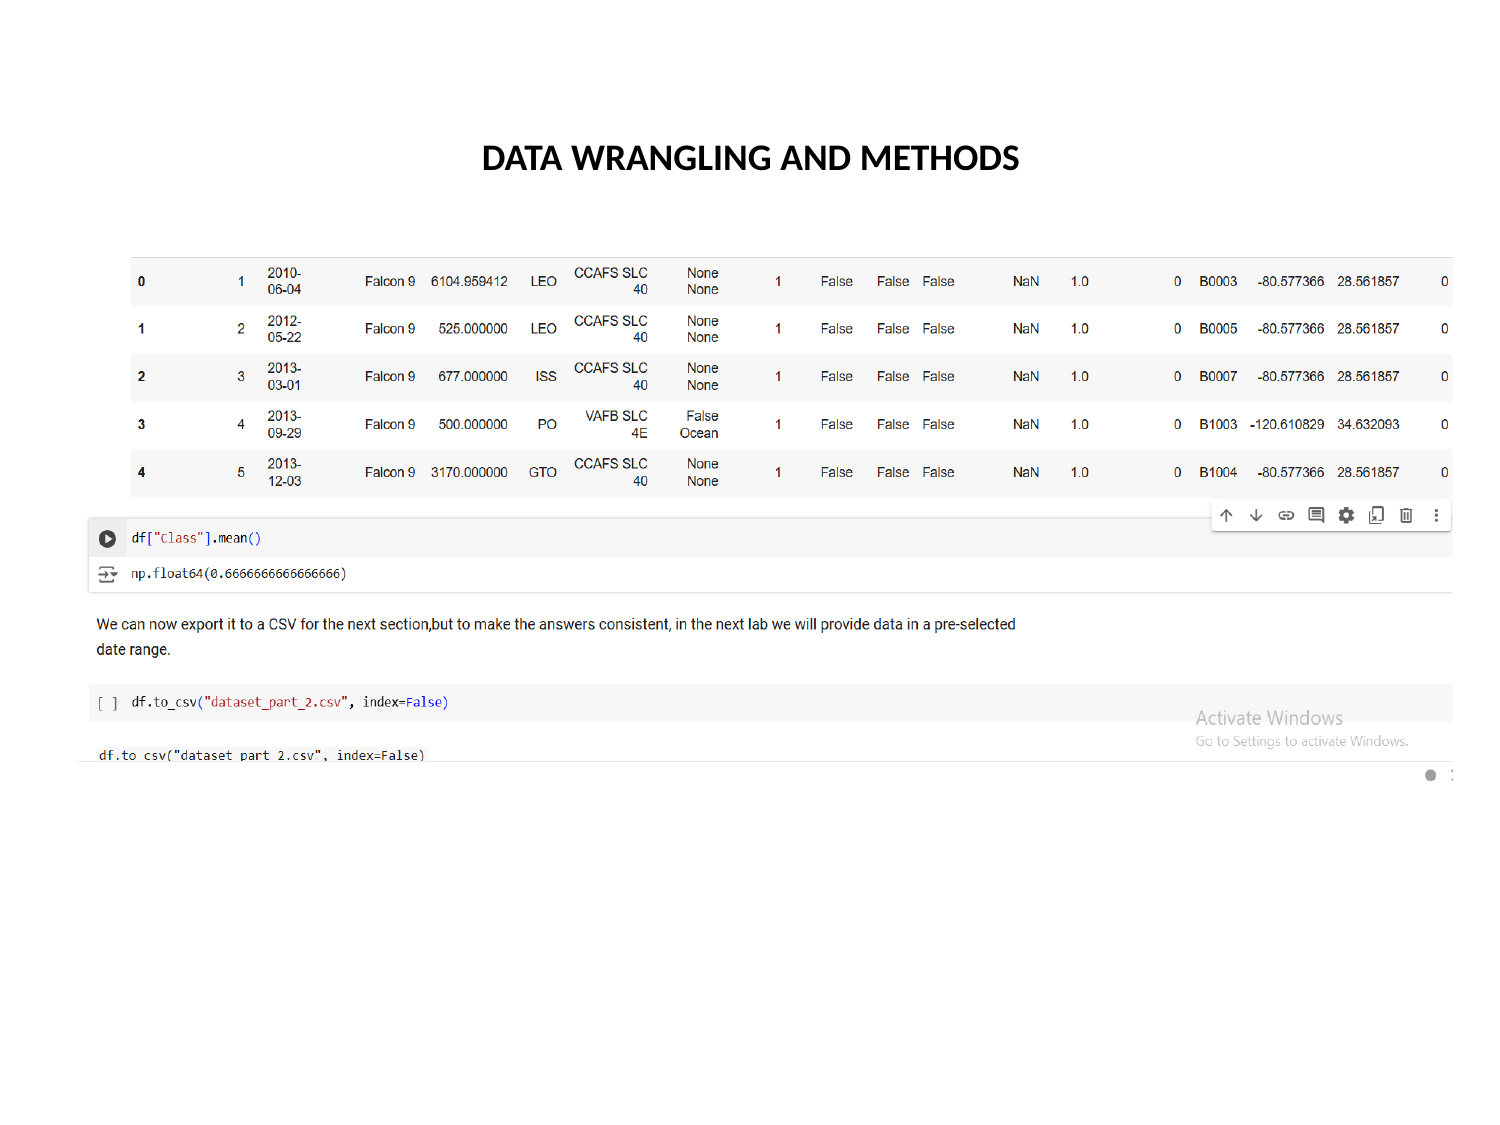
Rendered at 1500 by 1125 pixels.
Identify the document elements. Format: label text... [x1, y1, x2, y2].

picture [76, 255, 1453, 1125]
list DATA WRANGLING AND METHODS [301, 125, 1202, 253]
